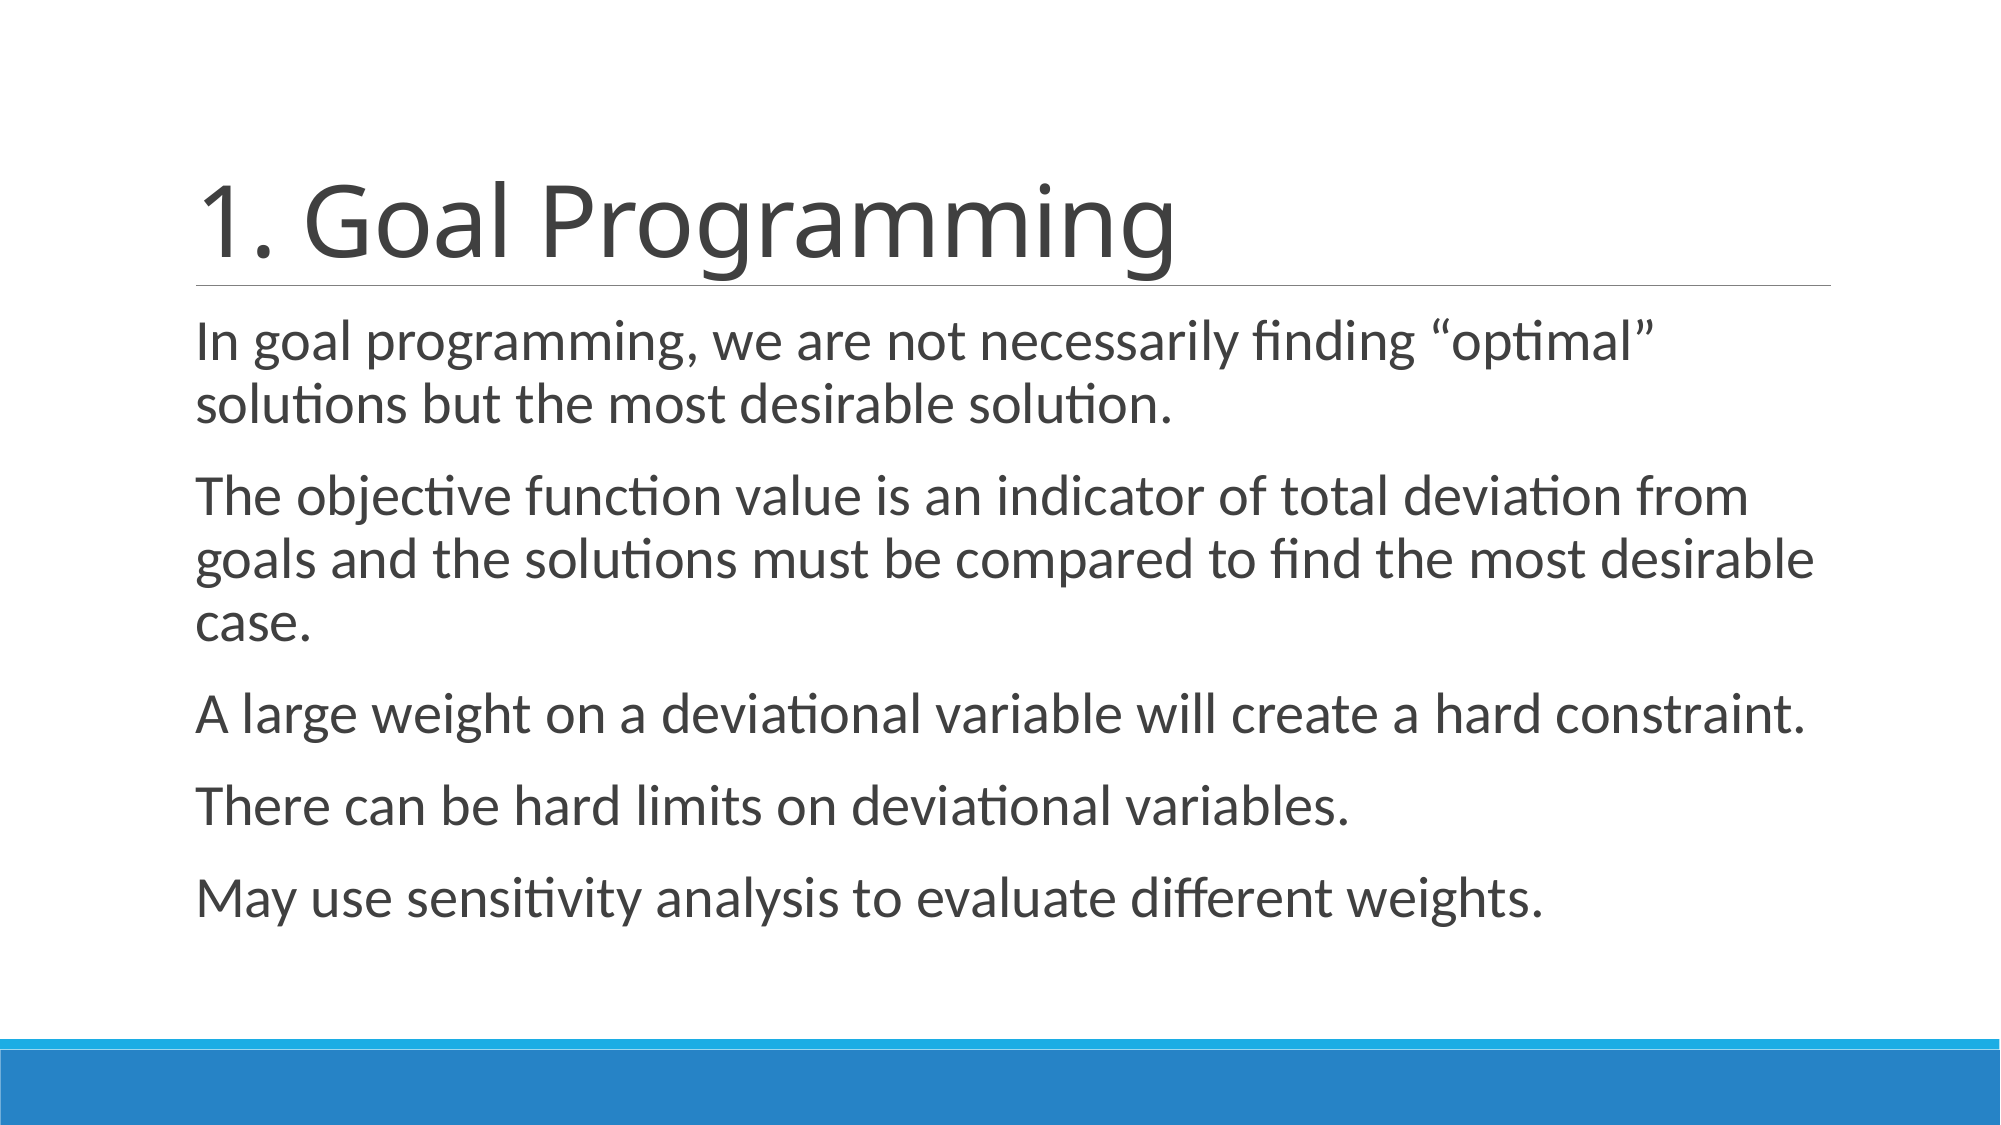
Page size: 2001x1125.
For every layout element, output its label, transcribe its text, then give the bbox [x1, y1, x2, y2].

title 1. Goal Programming [180, 47, 1830, 285]
list In goal programming, we are not necessarily finding “optimal” solutions but the most desirable solution. The objective function value is an indicator of total deviation from goals and the solutions must be compared to find the most desirable case. A large weight on a deviational variable will create a hard constraint. There can be hard limits on deviational variables. May use sensitivity analysis to evaluate different weights. [180, 302, 1830, 963]
